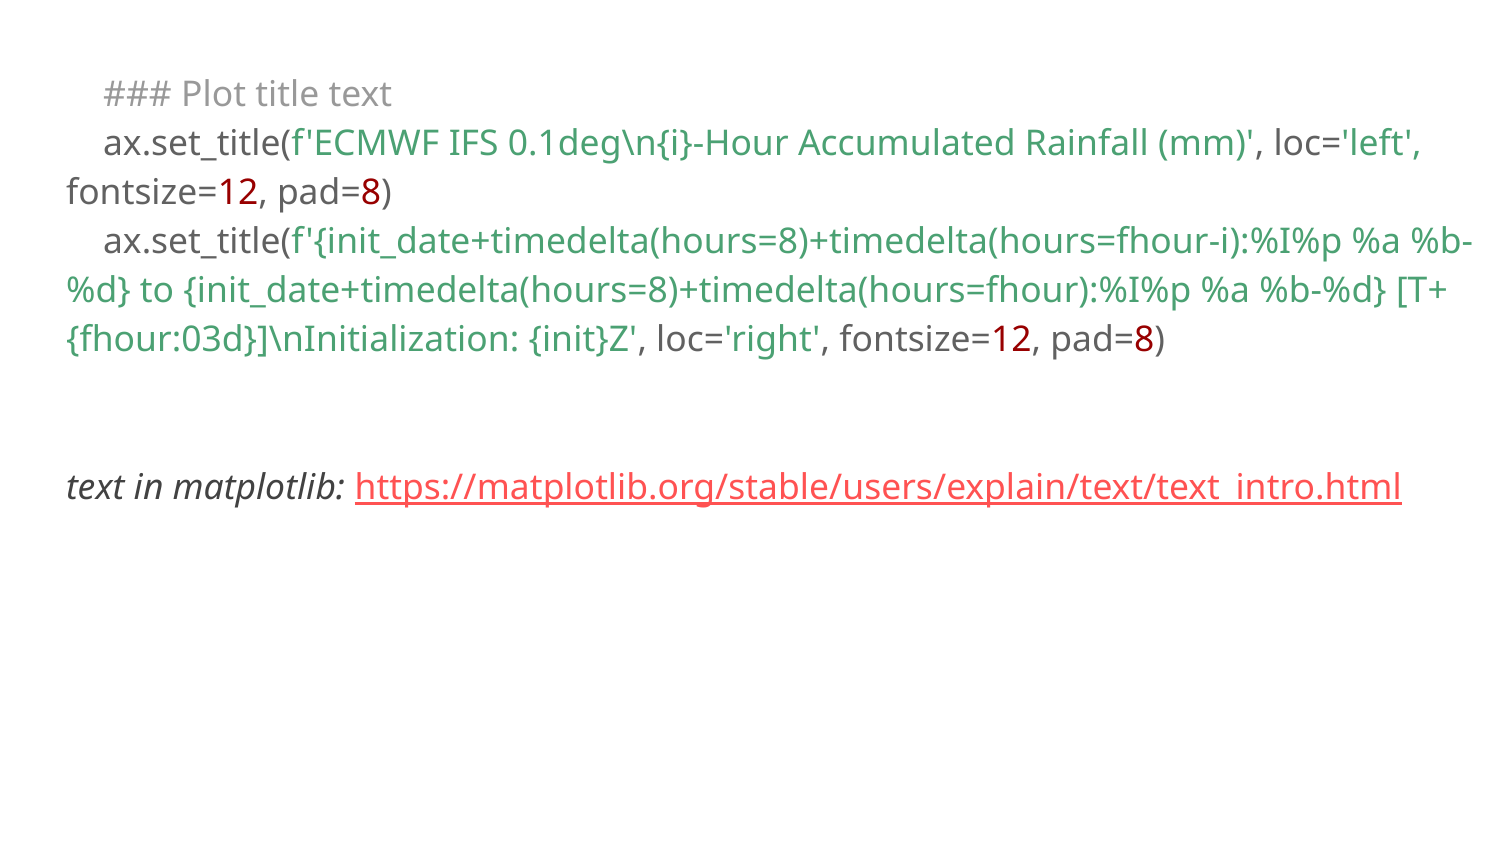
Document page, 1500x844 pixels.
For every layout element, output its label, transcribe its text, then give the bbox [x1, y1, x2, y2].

text_box ### Plot title text ax.set_title(f'ECMWF IFS 0.1deg\n{i}-Hour Accumulated Rainfall (mm)', loc='left', fontsize=12, pad=8) ax.set_title(f'{init_date+timedelta(hours=8)+timedelta(hours=fhour-i):%I%p %a %b-%d} to {init_date+timedelta(hours=8)+timedelta(hours=fhour):%I%p %a %b-%d} [T+{fhour:03d}]\nInitialization: {init}Z', loc='right', fontsize=12, pad=8) text in matplotlib: https://matplotlib.org/stable/users/explain/text/text_intro.html [51, 50, 1500, 750]
